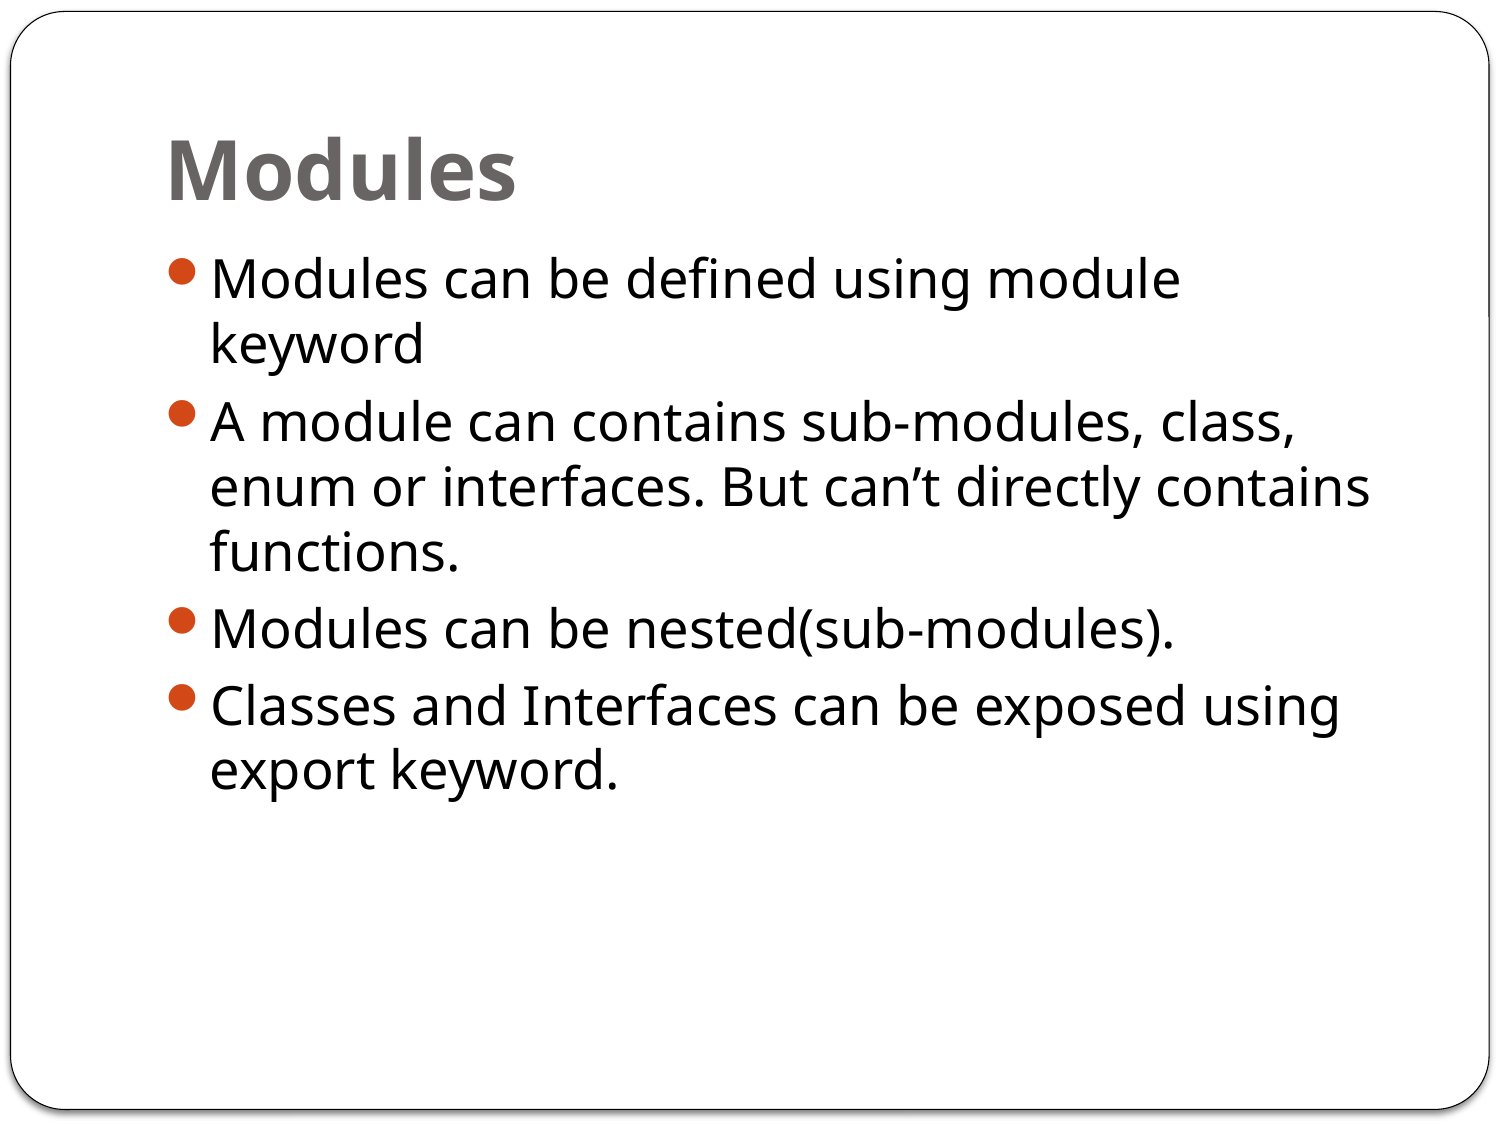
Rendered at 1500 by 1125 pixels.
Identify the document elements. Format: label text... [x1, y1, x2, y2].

title Modules [150, 45, 1425, 233]
list Modules can be defined using module keyword A module can contains sub-modules, class, enum or interfaces. But can’t directly contains functions. Modules can be nested(sub-modules). Classes and Interfaces can be exposed using export keyword. [150, 237, 1425, 988]
